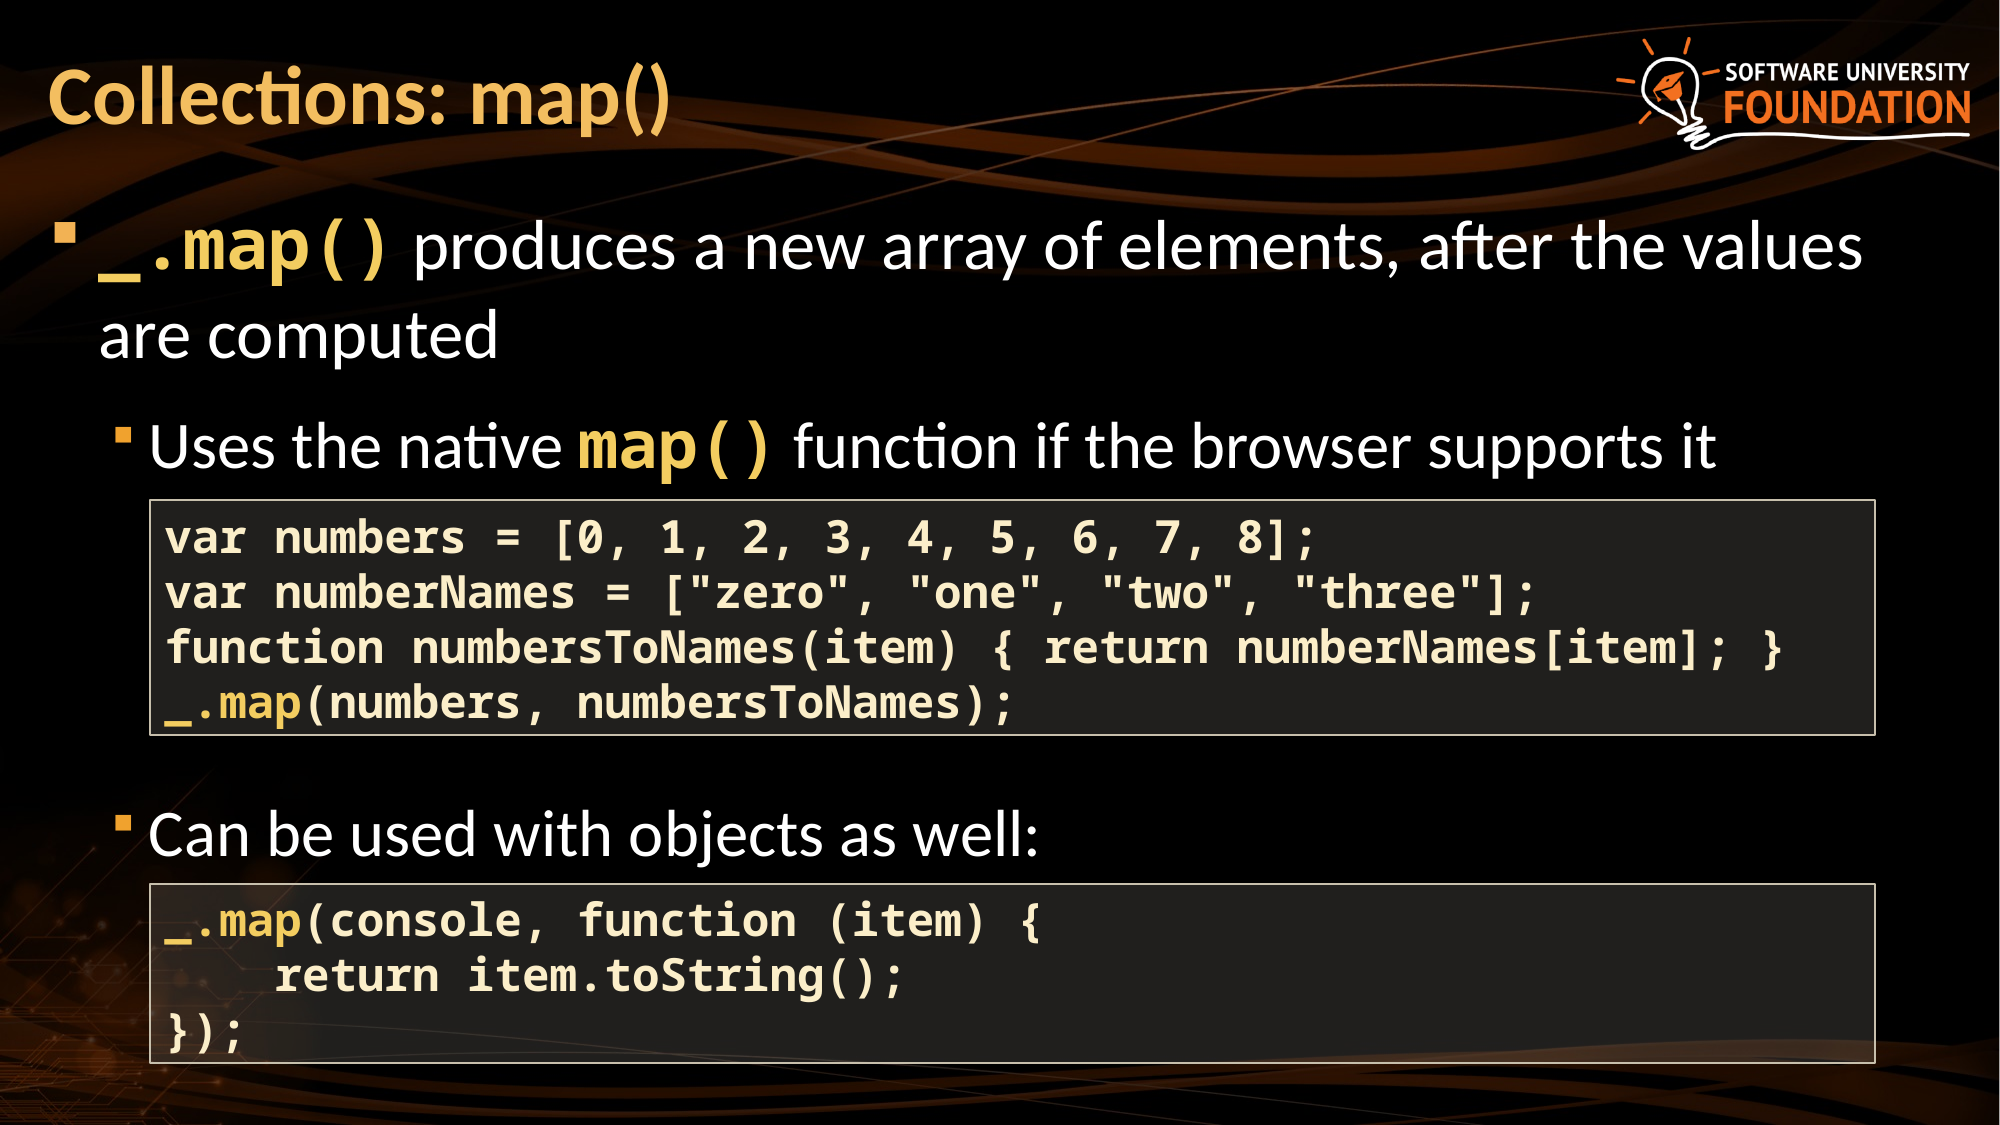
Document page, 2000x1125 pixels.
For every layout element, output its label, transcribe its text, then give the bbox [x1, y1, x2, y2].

list _.map() produces a new array of elements, after the values are computed Uses the native map() function if the browser supports it Can be used with objects as well: [31, 188, 1968, 1103]
picture [0, 0, 2000, 1125]
title Collections: map() [30, 6, 1602, 189]
text_box var numbers = [0, 1, 2, 3, 4, 5, 6, 7, 8]; var numberNames = ["zero", "one", "two", "three"]; function numbersToNames(item) { return numberNames[item]; } _.map(numbers, numbersToNames); [149, 499, 1875, 735]
text_box _.map(console, function (item) { return item.toString(); }); [149, 883, 1875, 1064]
